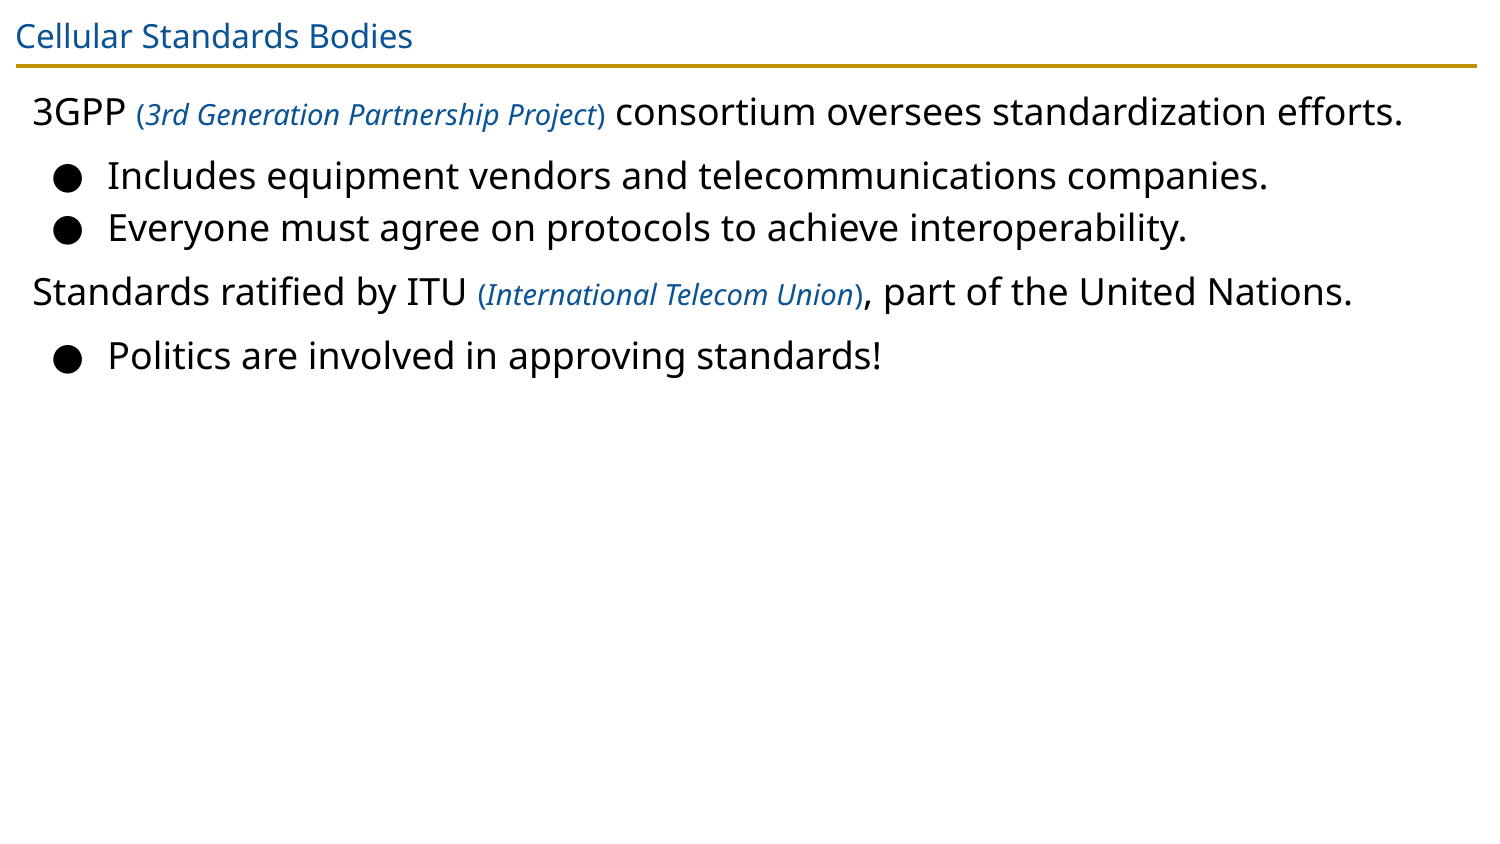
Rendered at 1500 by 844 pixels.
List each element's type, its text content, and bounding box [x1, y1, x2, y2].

list 3GPP (3rd Generation Partnership Project) consortium oversees standardization efforts. Includes equipment vendors and telecommunications companies. Everyone must agree on protocols to achieve interoperability. Standards ratified by ITU (International Telecom Union), part of the United Nations. Politics are involved in approving standards! [17, 65, 1480, 810]
title Cellular Standards Bodies [0, 0, 1500, 65]
